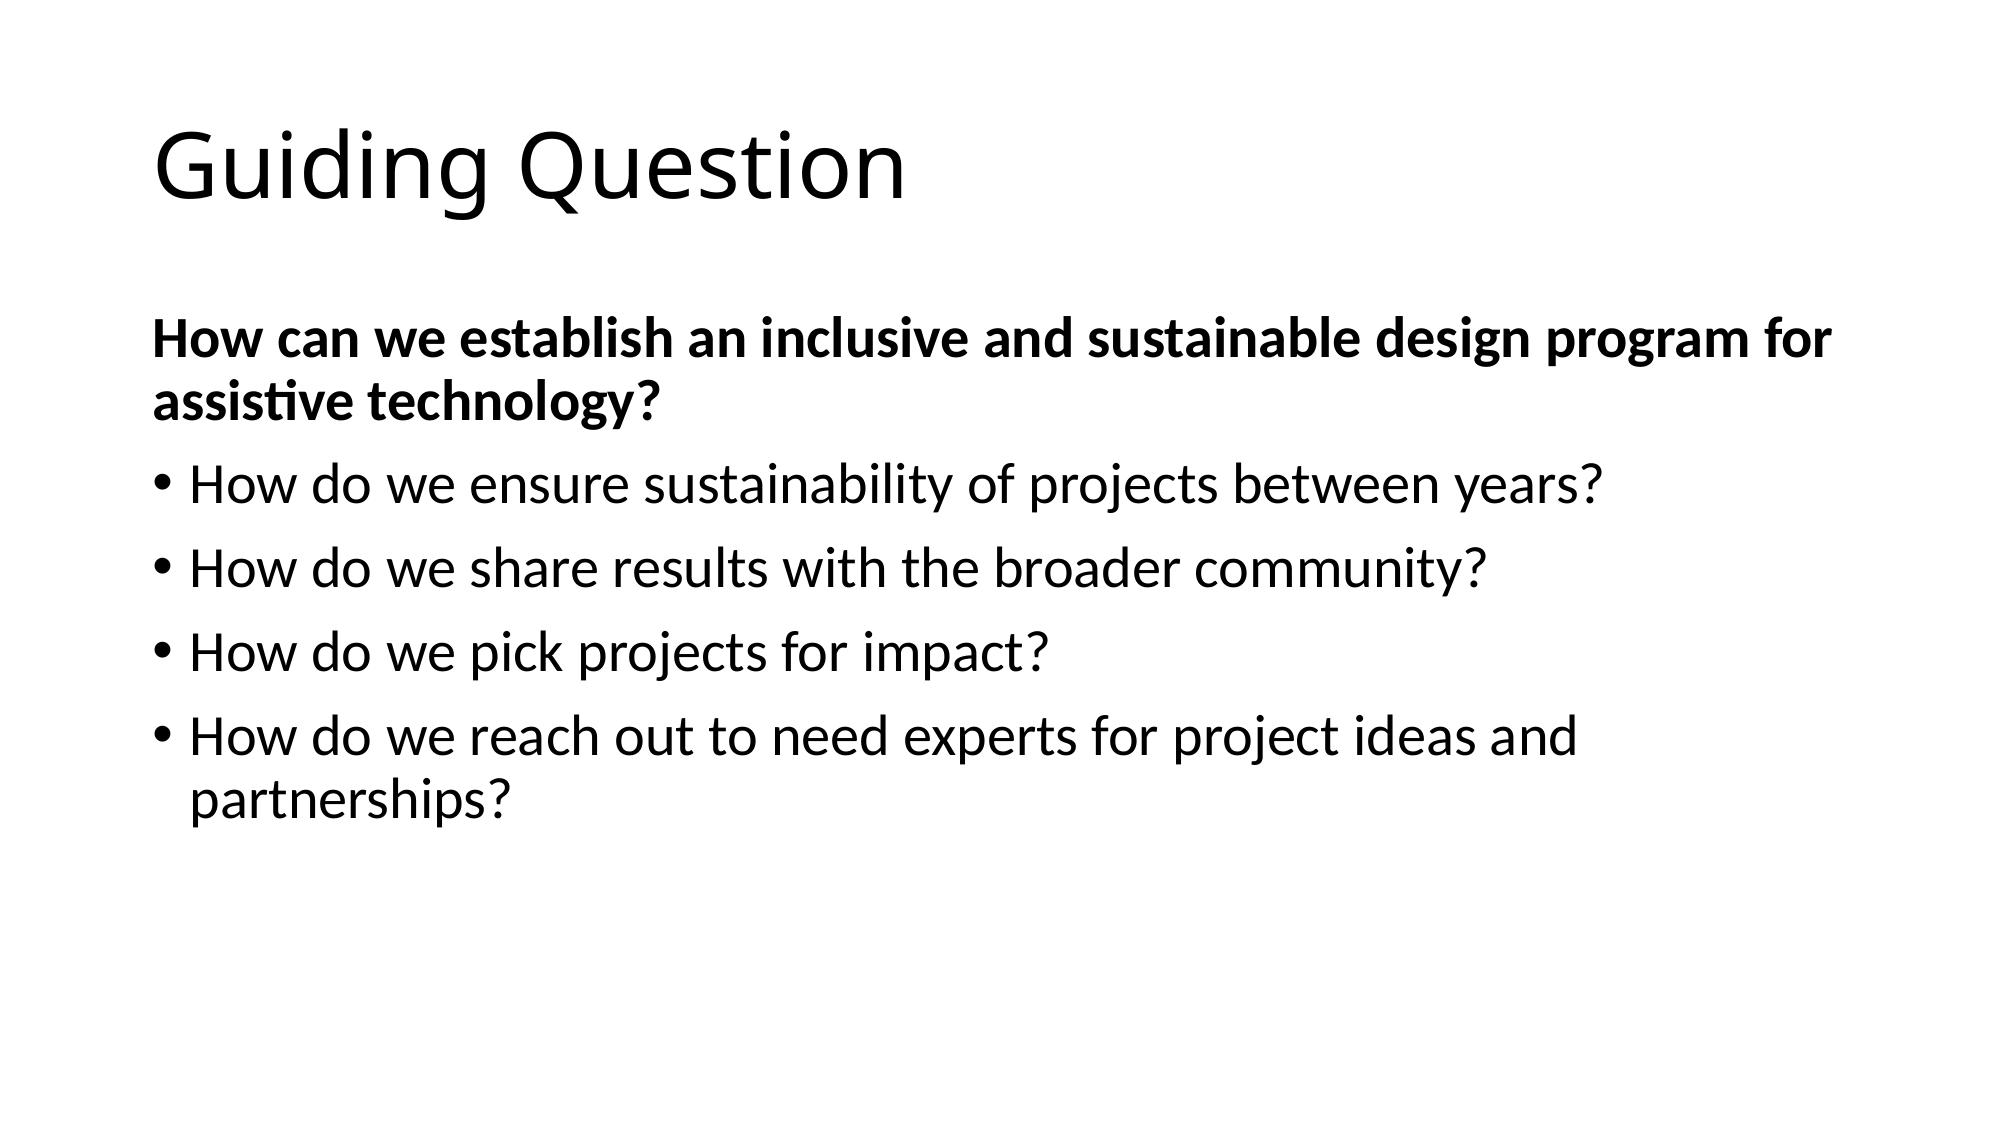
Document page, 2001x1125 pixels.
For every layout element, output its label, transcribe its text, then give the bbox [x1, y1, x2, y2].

title Guiding Question [137, 59, 1863, 278]
list How can we establish an inclusive and sustainable design program for assistive technology? How do we ensure sustainability of projects between years? How do we share results with the broader community? How do we pick projects for impact? How do we reach out to need experts for project ideas and partnerships? [137, 299, 1863, 1014]
